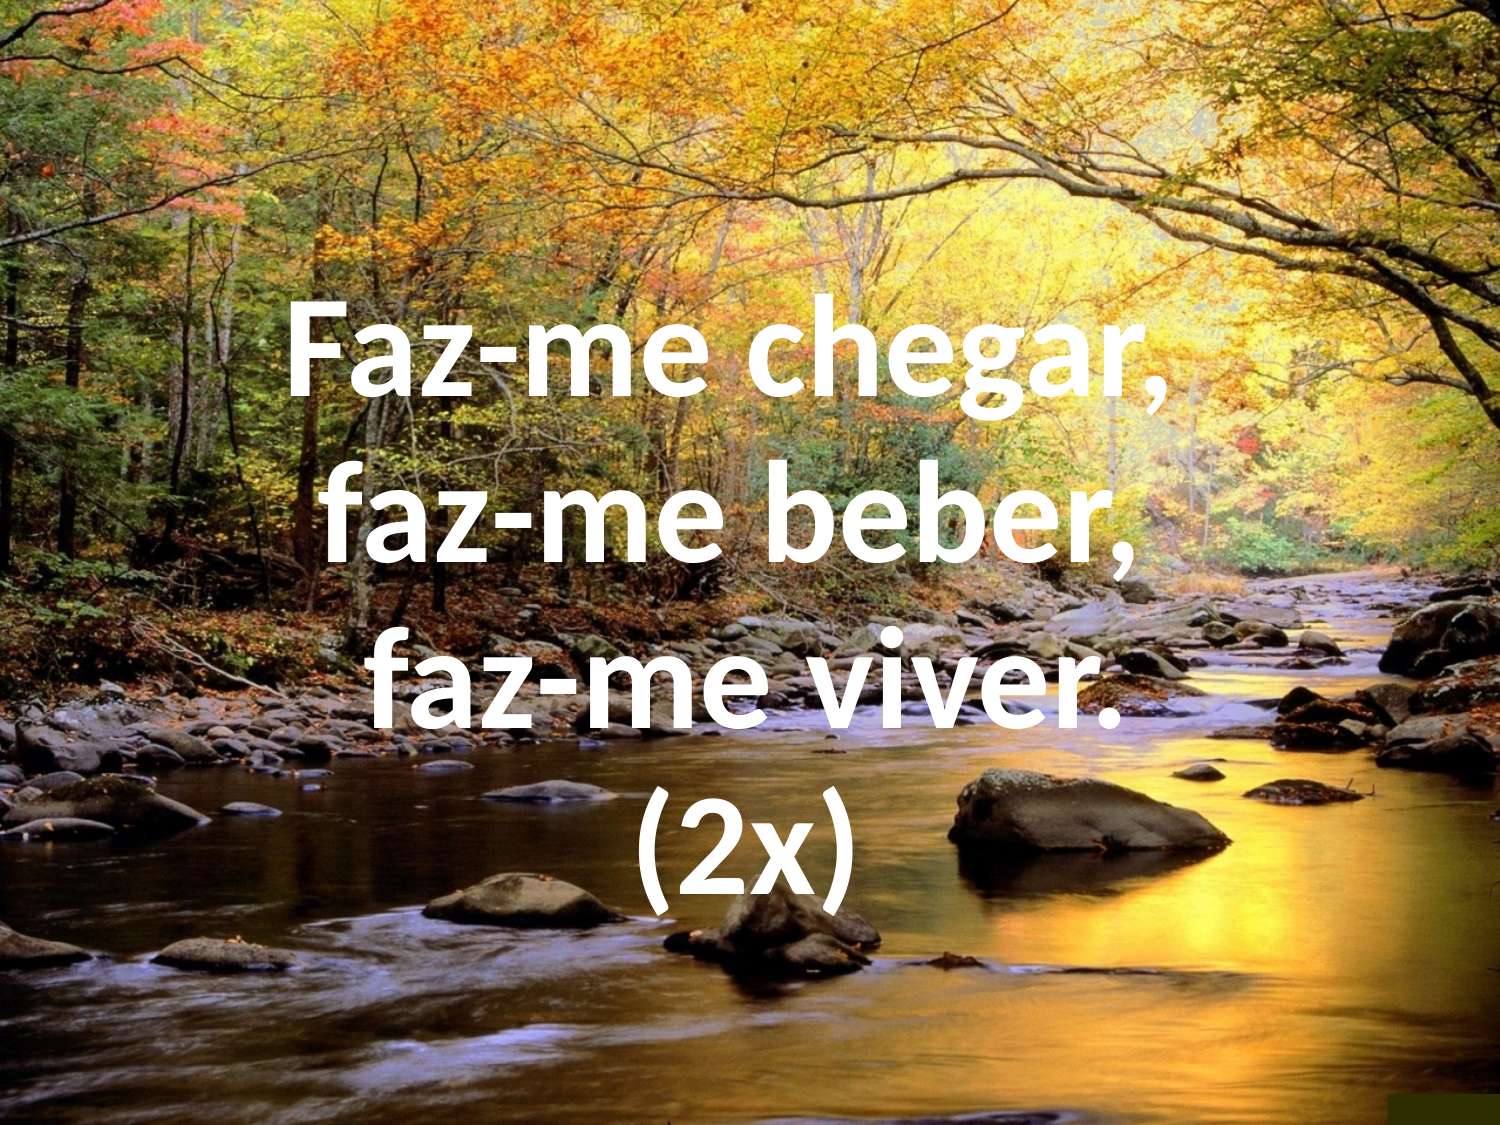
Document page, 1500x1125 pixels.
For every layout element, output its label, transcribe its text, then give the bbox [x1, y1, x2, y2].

text_box Faz-me chegar, faz-me beber, faz-me viver. (2x) [5, 256, 1488, 936]
picture [0, 0, 1500, 1125]
